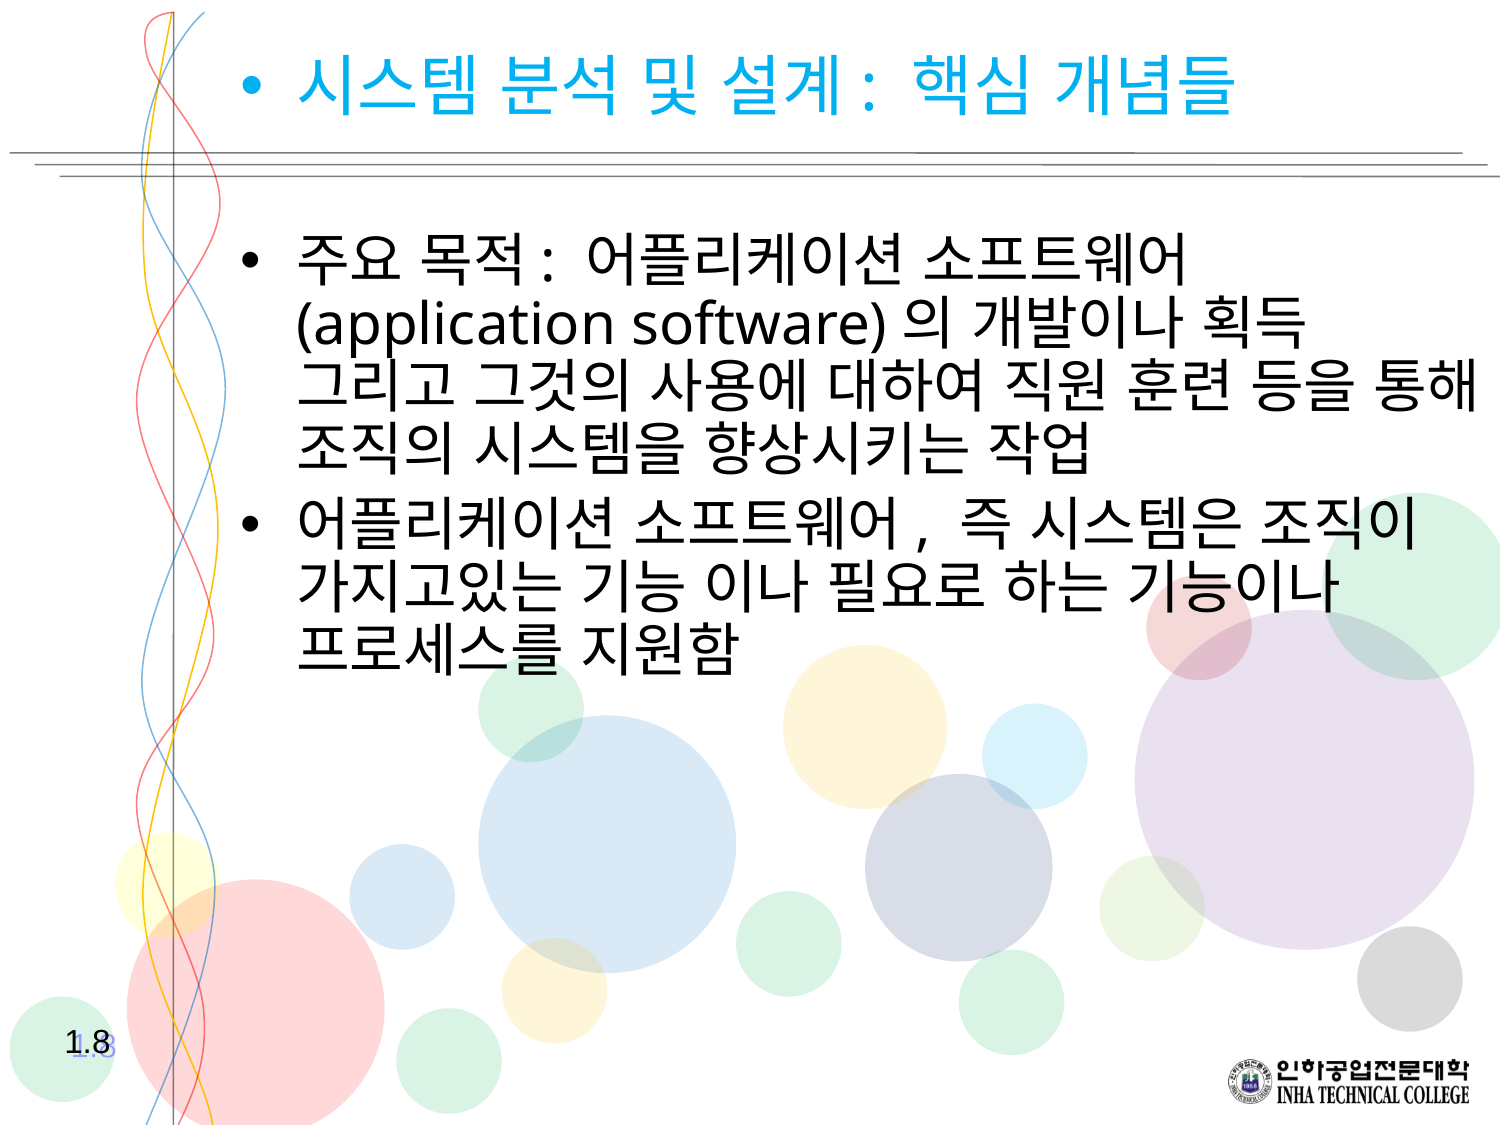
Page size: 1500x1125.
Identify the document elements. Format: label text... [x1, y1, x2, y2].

text_box 1.8 [37, 1012, 138, 1107]
title 시스템 분석 및 설계: 핵심 개념들 [225, 15, 1500, 153]
list 주요 목적: 어플리케이션 소프트웨어(application software)의 개발이나 획득 그리고 그것의 사용에 대하여 직원 훈련 등을 통해 조직의 시스템을 향상시키는 작업 어플리케이션 소프트웨어, 즉 시스템은 조직이 가지고있는 기능 이나 필요로 하는 기능이나 프로세스를 지원함 [225, 224, 1500, 991]
picture [1228, 1059, 1469, 1104]
